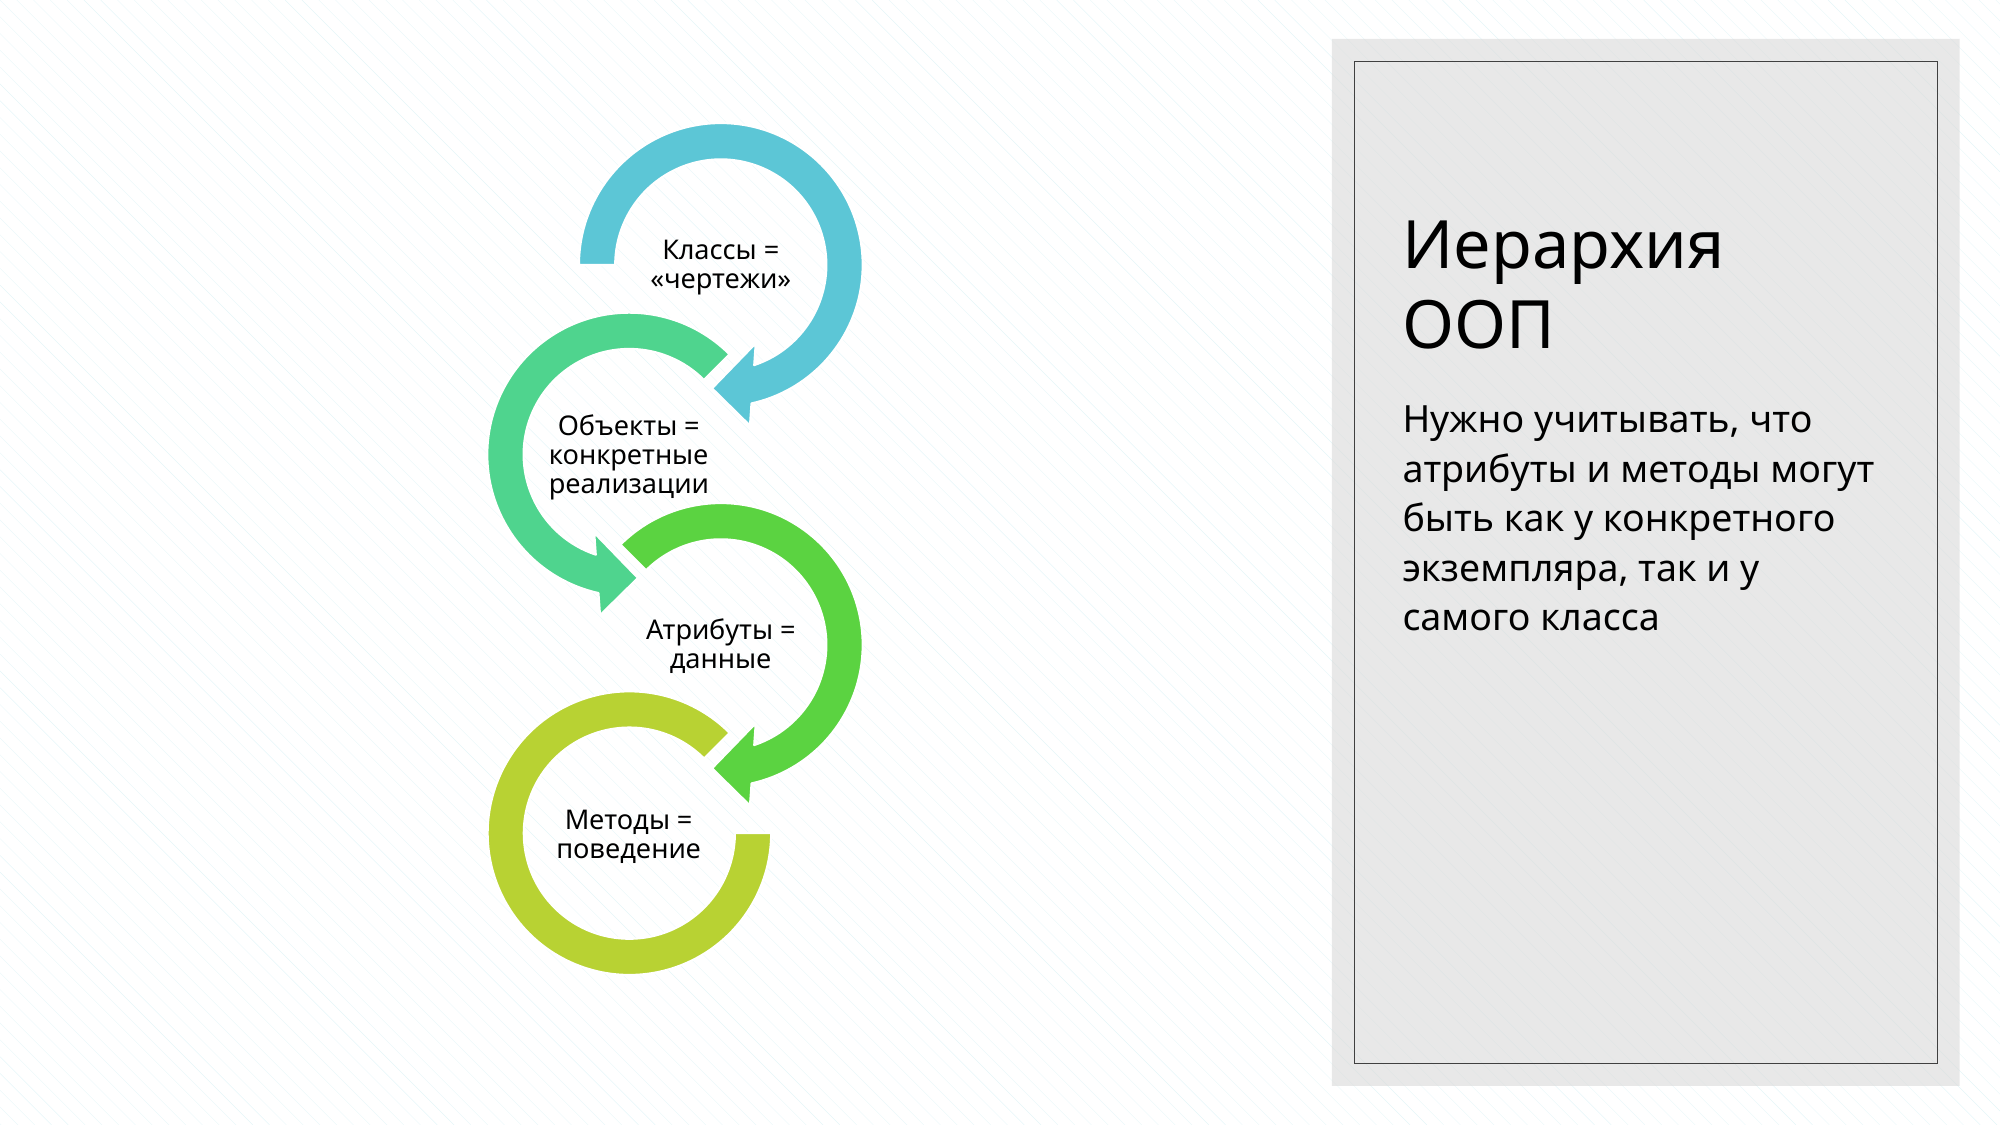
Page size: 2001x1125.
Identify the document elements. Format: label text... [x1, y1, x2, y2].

list Нужно учитывать, что атрибуты и методы могут быть как у конкретного экземпляра, так и у самого класса [1387, 383, 1907, 975]
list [112, 99, 1238, 975]
title Иерархия ООП [1387, 99, 1907, 370]
